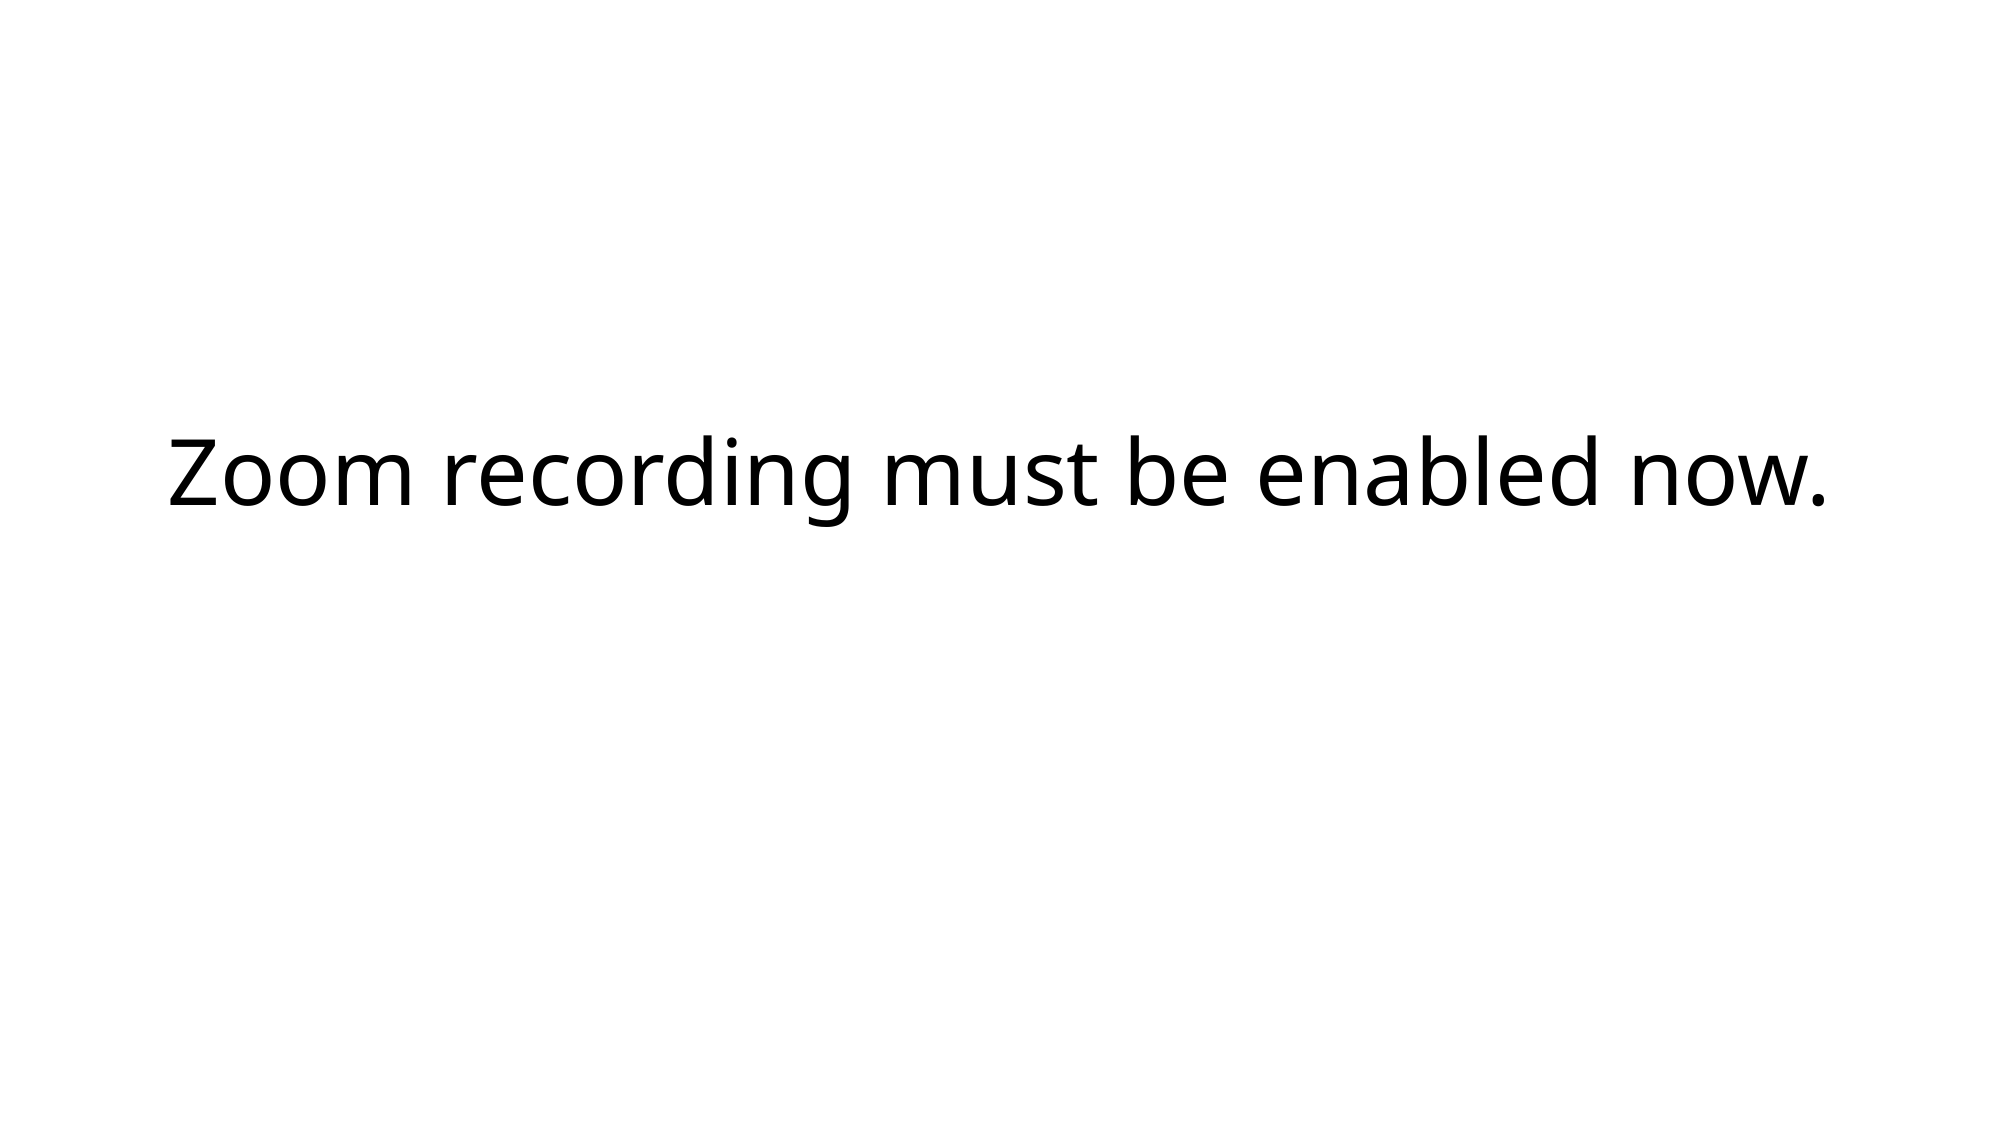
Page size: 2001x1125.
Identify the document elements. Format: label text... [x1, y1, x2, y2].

title Zoom recording must be enabled now. [137, 366, 1863, 585]
